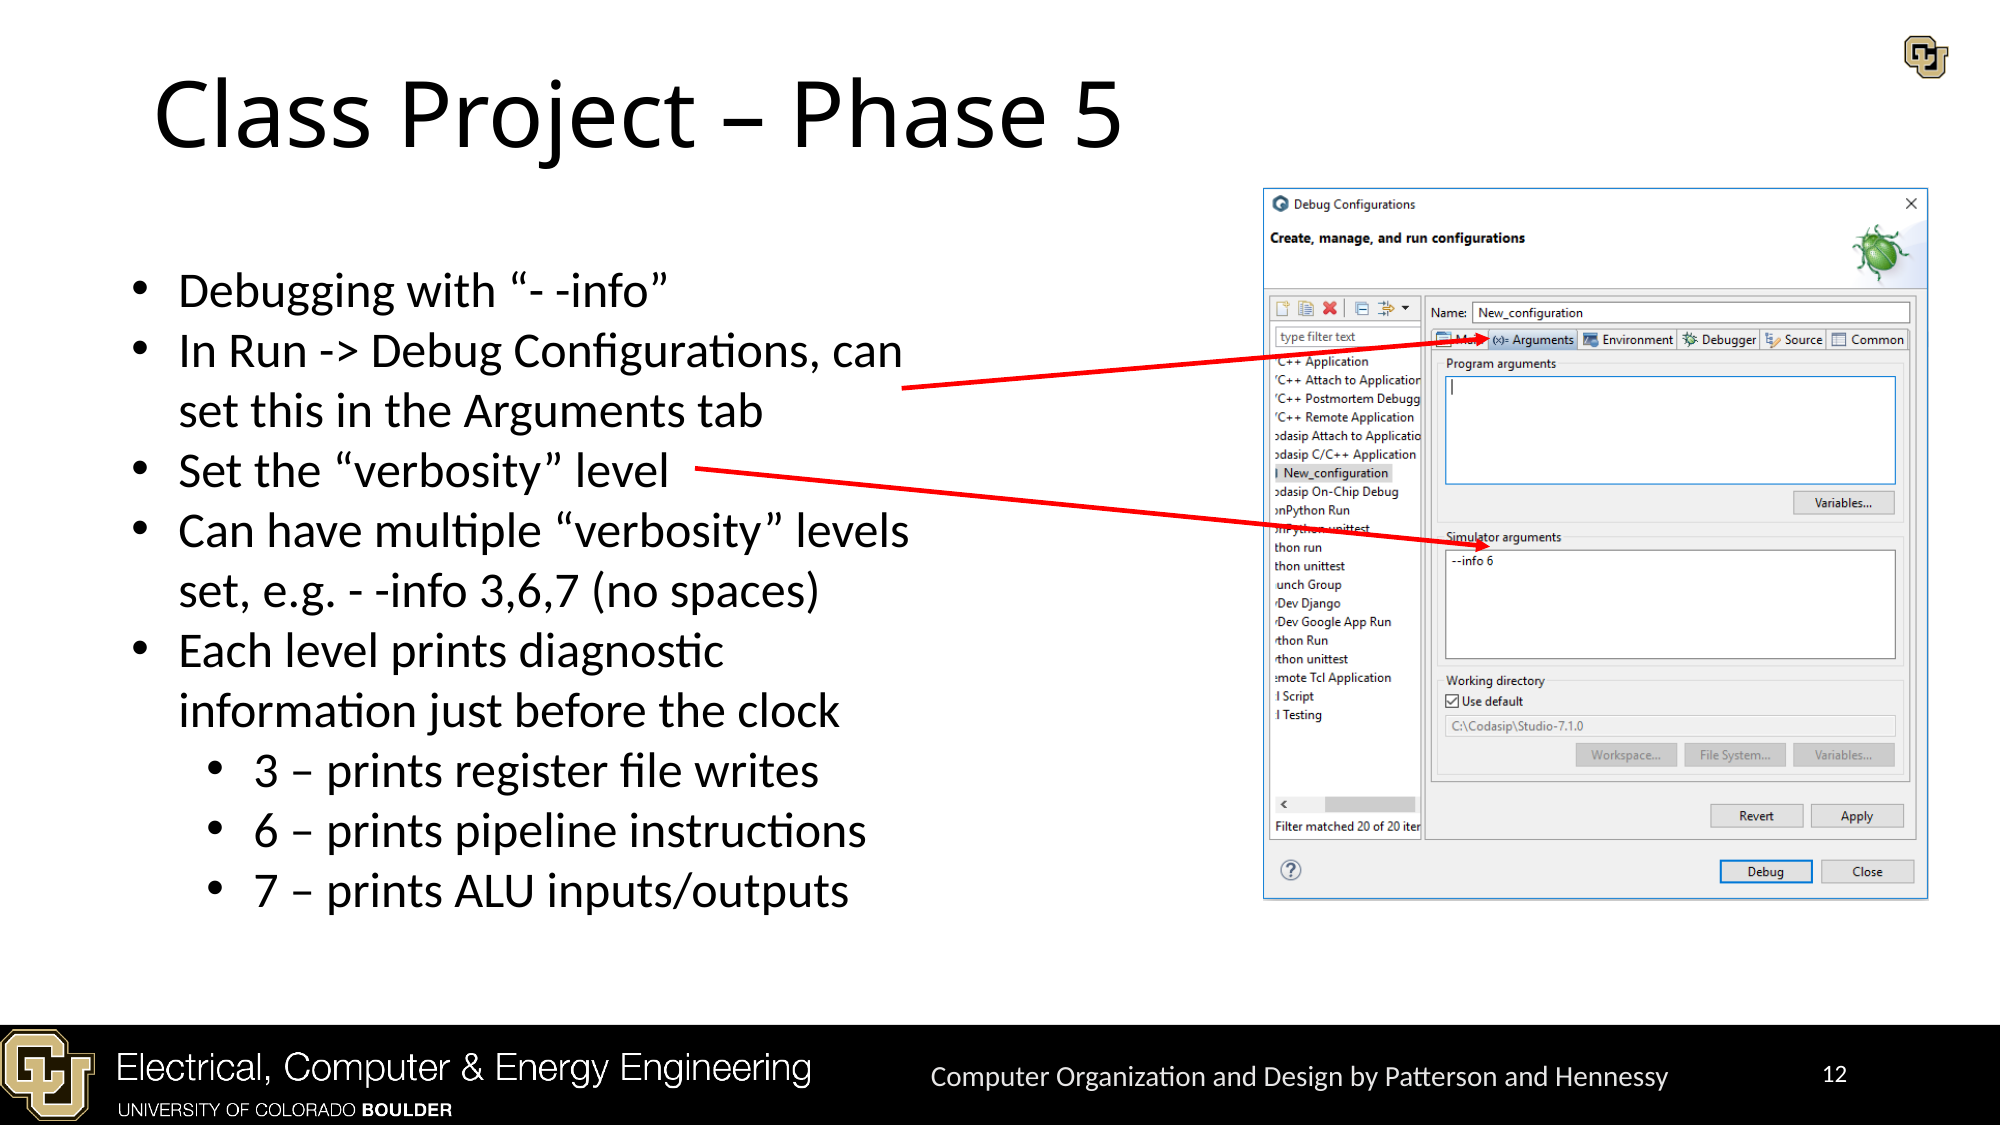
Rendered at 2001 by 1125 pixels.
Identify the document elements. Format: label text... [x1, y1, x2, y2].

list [1263, 187, 1929, 901]
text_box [694, 468, 1490, 547]
text_box Debugging with “- -info” In Run -> Debug Configurations, can set this in the Arguments tab Set the “verbosity” level Can have multiple “verbosity” levels set, e.g. - -info 3,6,7 (no spaces) Each level prints diagnostic information just before the clock 3 – prints register file writes 6 – prints pipeline instructions 7 – prints ALU inputs/outputs [116, 249, 954, 970]
footer Computer Organization and Design by Patterson and Hennessy [0, 1024, 2000, 1125]
slide_number 12 [1412, 1042, 1863, 1103]
picture [1899, 32, 1958, 87]
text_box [901, 338, 1490, 389]
title Class Project – Phase 5 [137, 8, 1863, 227]
picture [0, 1029, 810, 1121]
